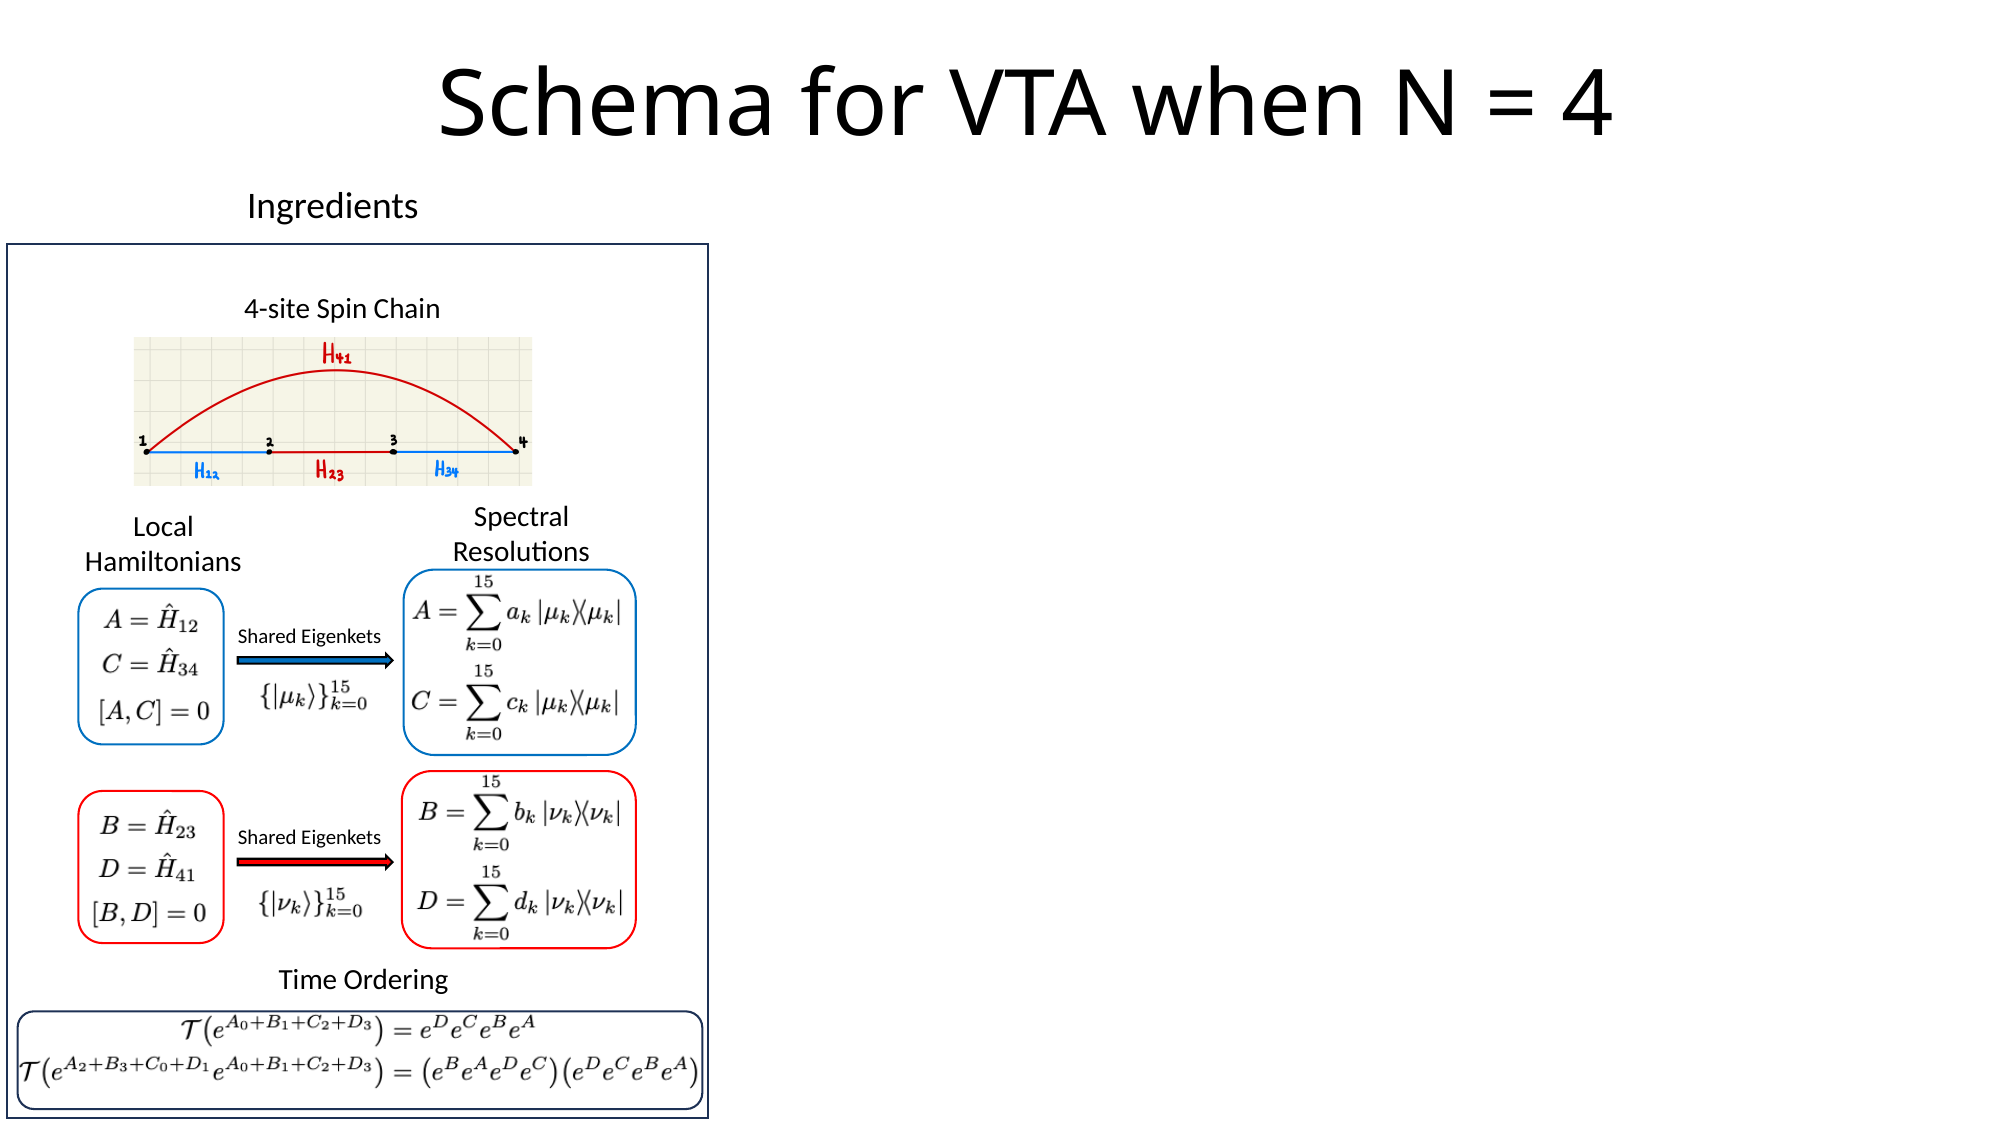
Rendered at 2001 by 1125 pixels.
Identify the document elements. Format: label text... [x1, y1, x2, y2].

text_box [6, 243, 709, 994]
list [92, 593, 212, 682]
picture [133, 337, 533, 486]
picture [86, 796, 216, 938]
text_box [6, 1111, 709, 1119]
picture [253, 665, 377, 723]
picture [5, 994, 715, 1111]
title Schema for VTA when N = 4 [163, 0, 1889, 215]
picture [408, 561, 636, 748]
picture [401, 762, 642, 949]
text_box Ingredients [35, 173, 631, 234]
picture [254, 868, 376, 942]
picture [91, 682, 219, 735]
